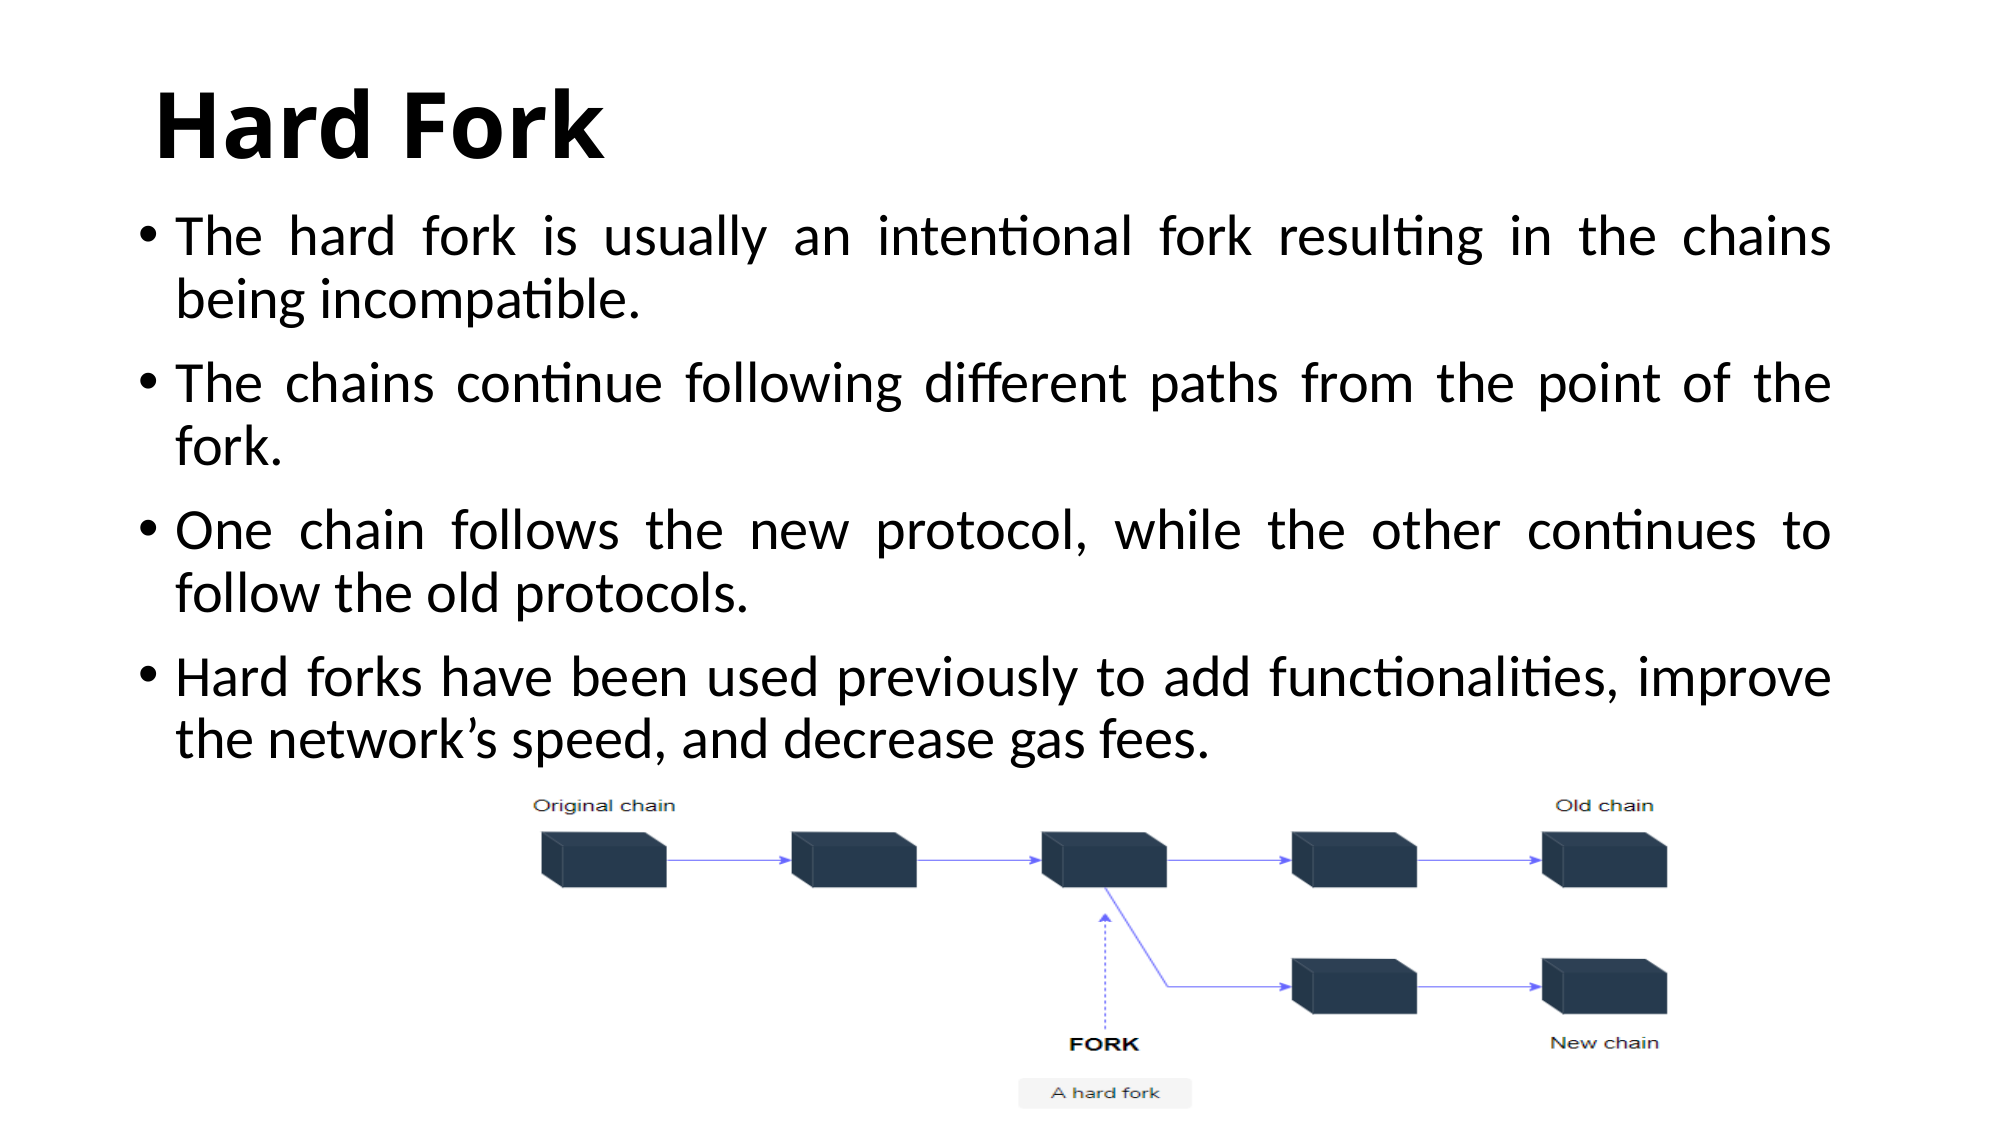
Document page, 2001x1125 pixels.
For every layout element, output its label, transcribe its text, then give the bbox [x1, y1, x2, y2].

title Hard Fork [137, 59, 1863, 198]
list The hard fork is usually an intentional fork resulting in the chains being incompatible. The chains continue following different paths from the point of the fork. One chain follows the new protocol, while the other continues to follow the old protocols. Hard forks have been used previously to add functionalities, improve the network’s speed, and decrease gas fees. [123, 198, 1849, 912]
picture [519, 787, 1694, 1115]
